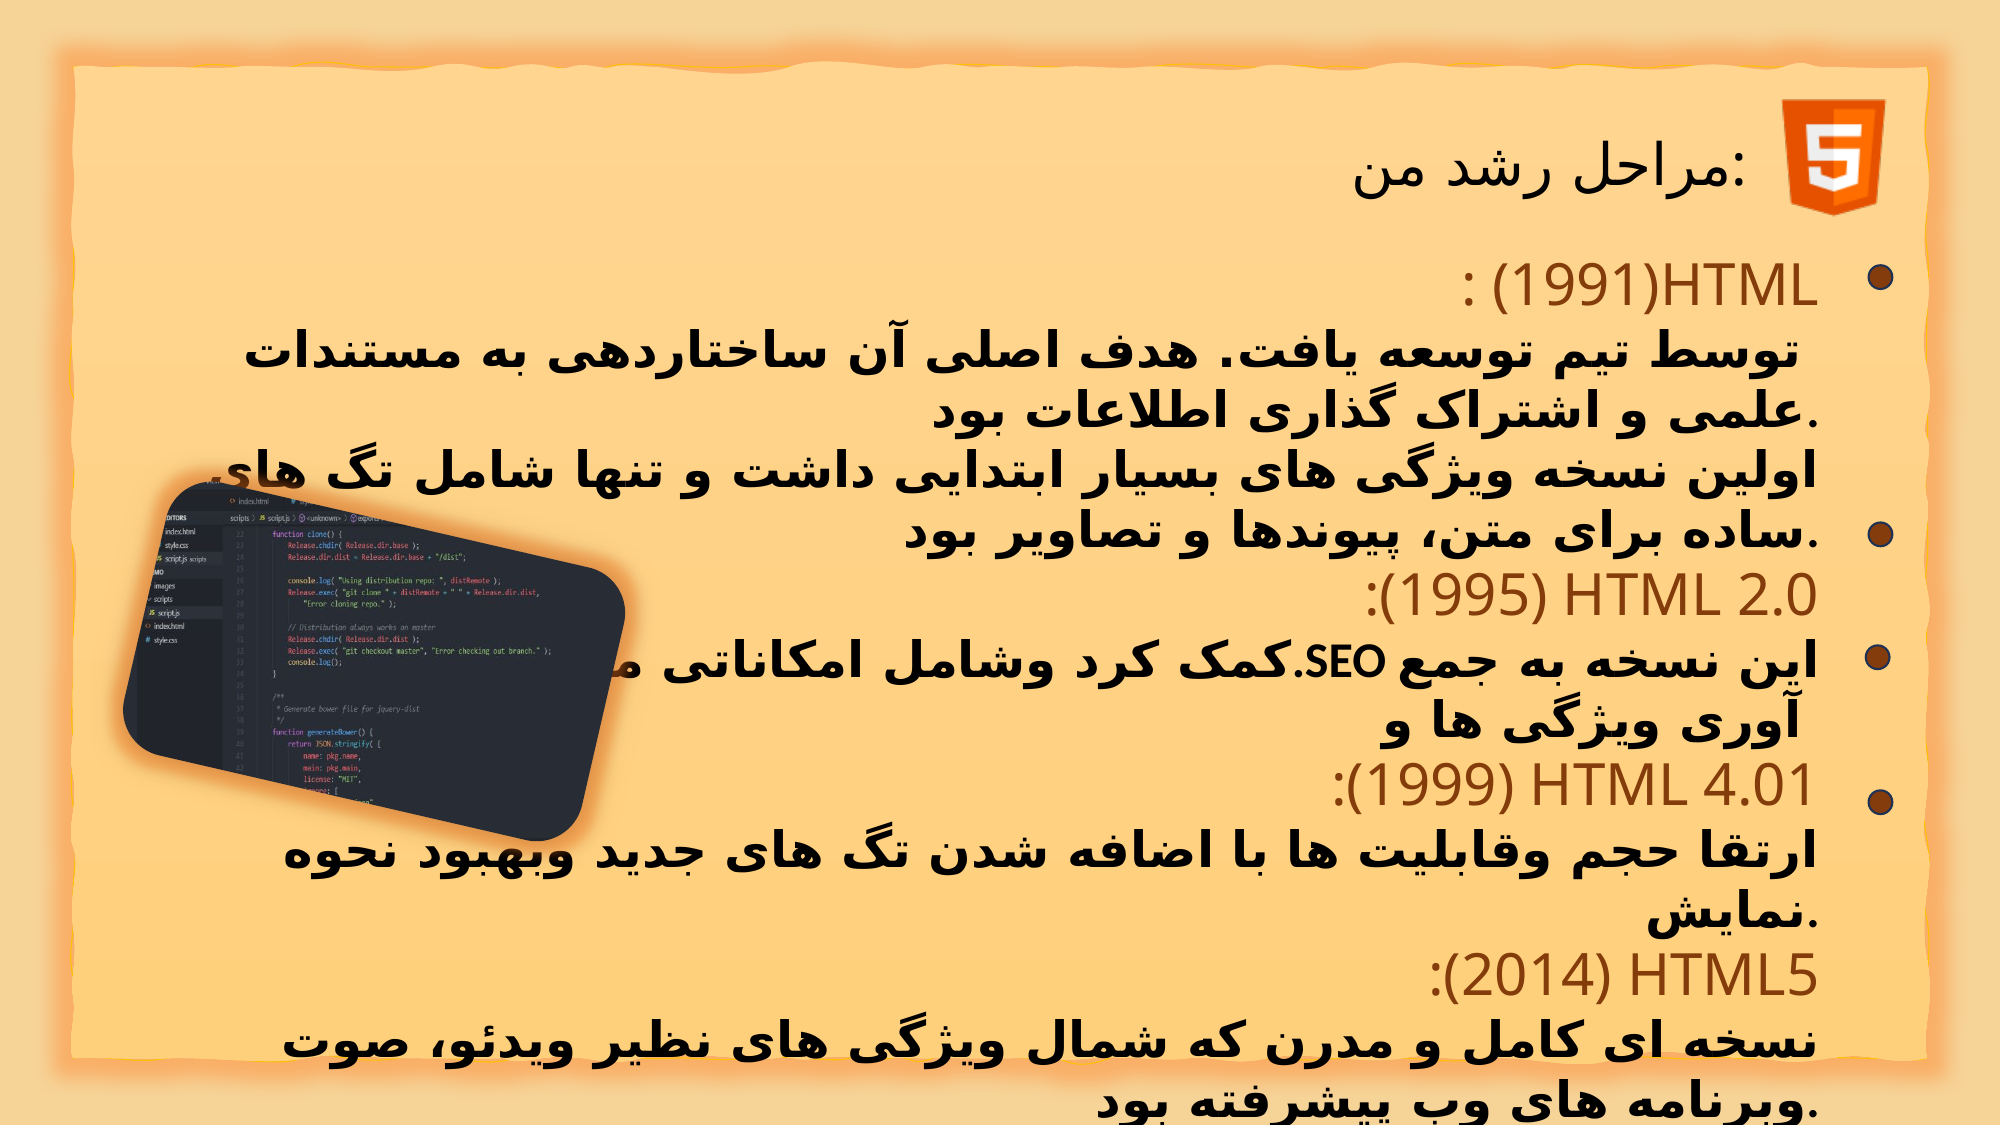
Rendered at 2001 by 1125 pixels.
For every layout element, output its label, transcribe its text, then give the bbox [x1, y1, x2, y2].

picture [1761, 85, 1907, 231]
text_box [1867, 521, 1894, 548]
text_box [1867, 264, 1894, 291]
picture [123, 481, 626, 842]
text_box : (1991)HTML توسط تیم توسعه یافت. هدف اصلی آن ساختاردهی به مستندات علمی و اشتراک گذاری اطلاعات بود. اولین نسخه ویژگی های بسیار ابتدایی داشت و تنها شامل تگ های ساده برای متن، پیوندها و تصاویر بود. :(1995) HTML 2.0 کمک کرد وشامل امکاناتی مثل جداول بود.SEO این نسخه به جمع آوری ویژگی ها و :(1999) HTML 4.01 ارتقا حجم وقابلیت ها با اضافه شدن تگ های جدید وبهبود نحوه نمایش. :(2014) HTML5 نسخه ای کامل و مدرن که شمال ویژگی های نظیر ویدئو، صوت وبرنامه های وب پیشرفته بود. به توسعه دهندگان اجازه می دهد تا اپلیکشن های غنی تری ایجاد کنند و کارکرد های بیشتری بدون نیازبه پالگین های اضافی برقرار کنند. [139, 239, 1835, 1125]
text_box [68, 61, 1930, 1061]
text_box مراحل رشد من: [1316, 119, 1761, 204]
text_box [1864, 644, 1891, 671]
text_box [1867, 789, 1894, 816]
